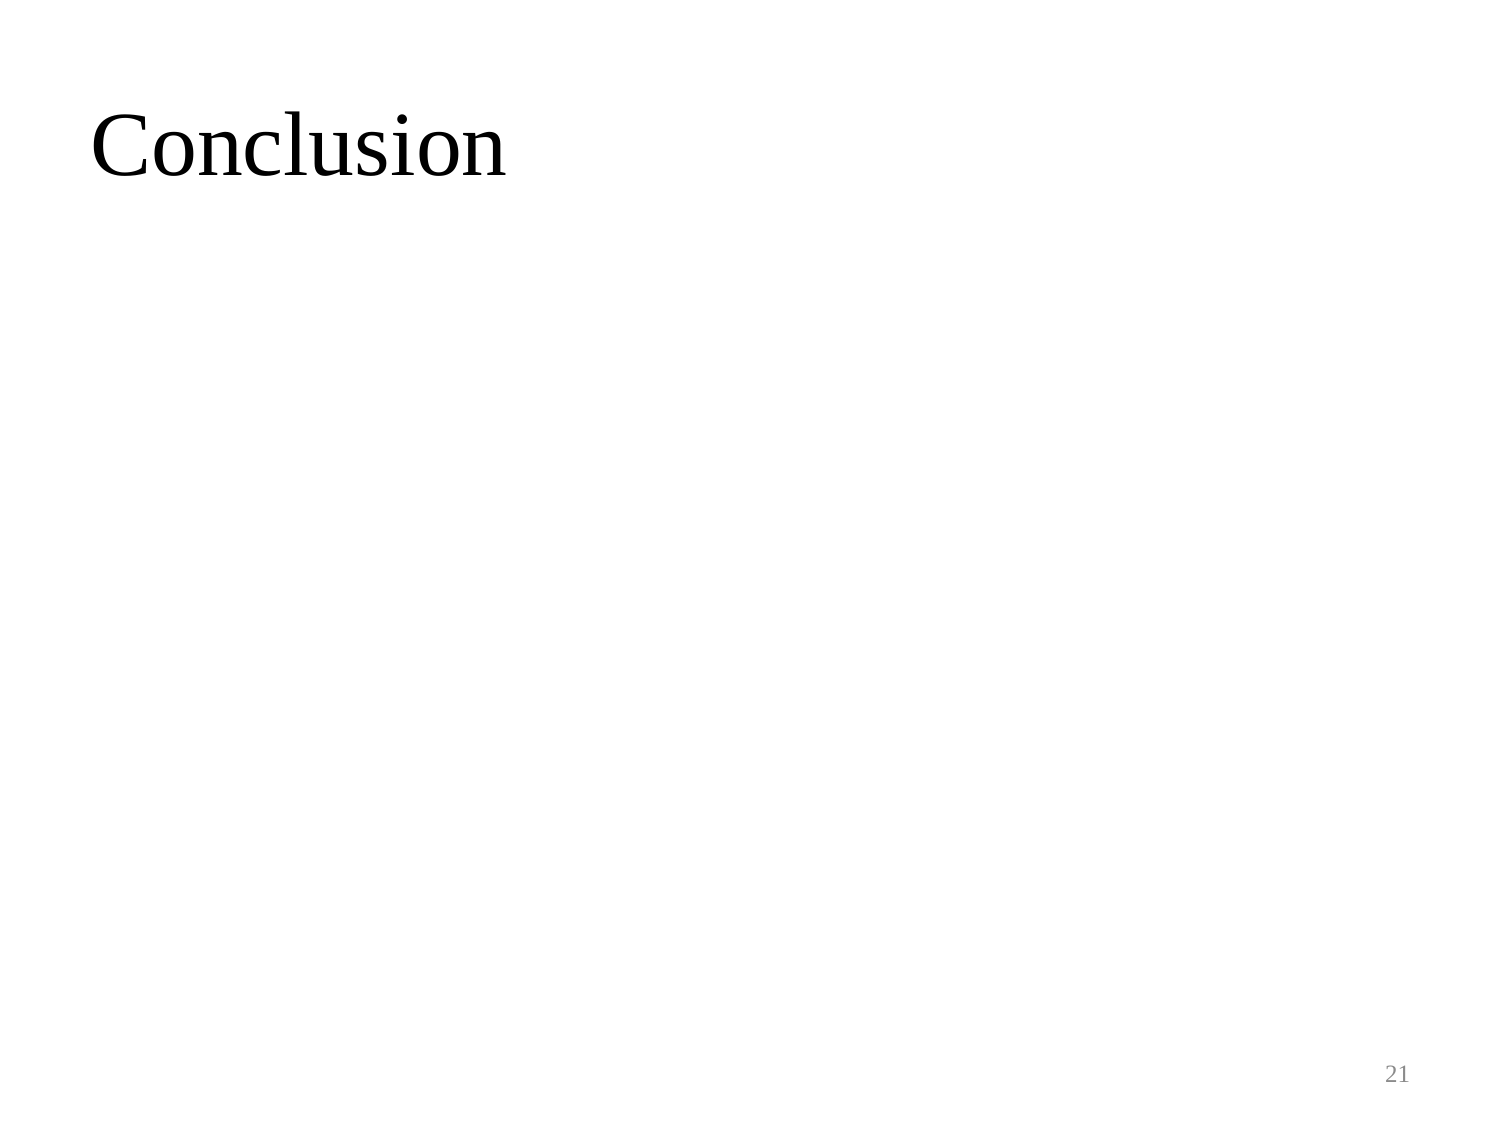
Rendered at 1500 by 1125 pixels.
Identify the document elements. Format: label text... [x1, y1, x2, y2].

title Conclusion [75, 45, 1425, 233]
slide_number 21 [1074, 1042, 1425, 1103]
